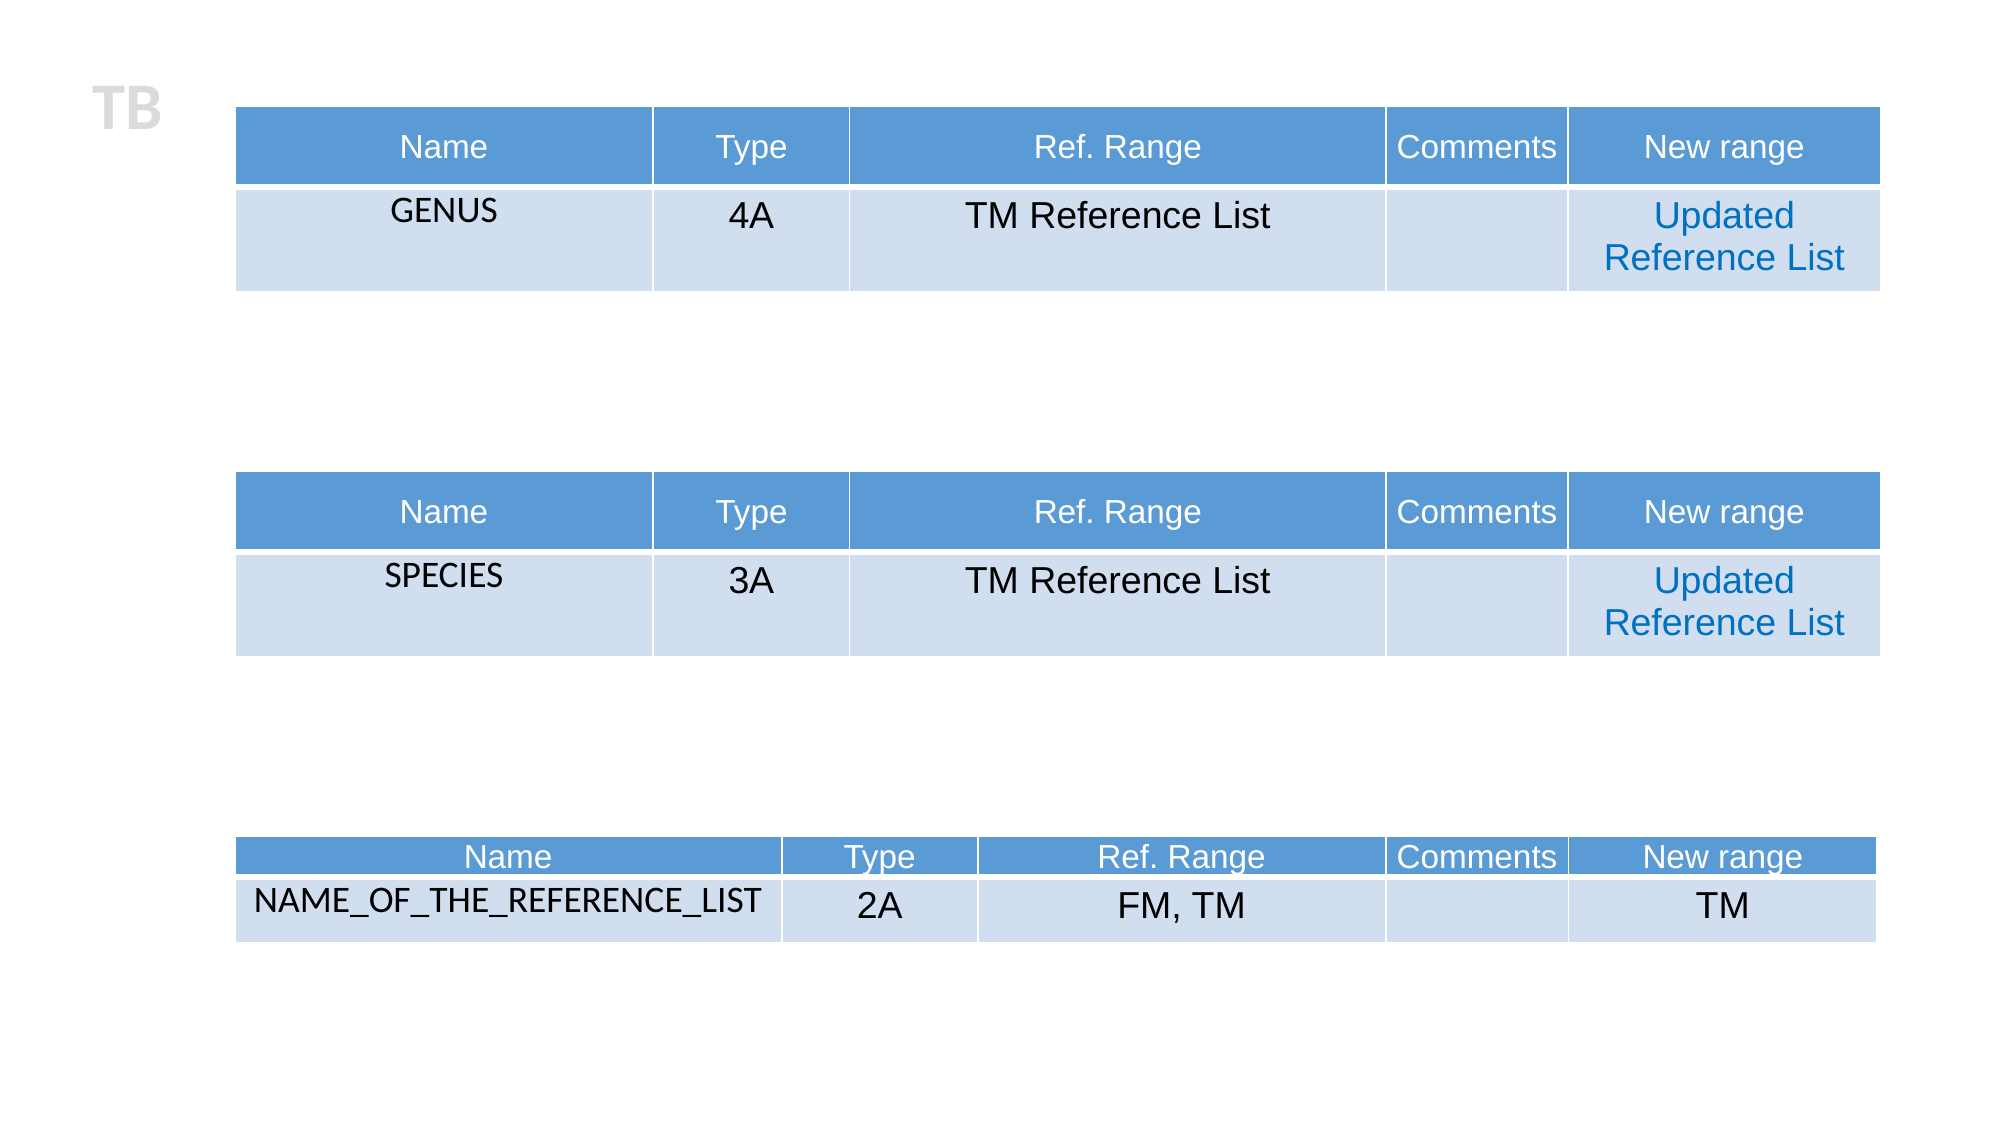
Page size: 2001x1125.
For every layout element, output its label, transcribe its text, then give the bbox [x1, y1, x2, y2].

table_cell NAME_OF_THE_REFERENCE_LIST [236, 880, 781, 942]
table_header Name [236, 472, 652, 549]
table_cell 4A [654, 190, 849, 291]
table_cell 3A [654, 555, 849, 656]
table_cell Updated Reference List [1569, 555, 1880, 656]
text_box TB [77, 55, 209, 151]
table_cell 2A [783, 880, 977, 942]
table_header Type [654, 472, 849, 549]
table_header Name [236, 837, 781, 874]
table_cell Updated Reference List [1569, 190, 1880, 291]
table_cell TM Reference List [850, 190, 1385, 291]
table_cell TM Reference List [850, 555, 1385, 656]
table_header Type [654, 107, 849, 184]
table_cell TM [1569, 880, 1876, 942]
table_header New range [1569, 837, 1876, 874]
table_header Type [783, 837, 977, 874]
table_header New range [1569, 107, 1880, 184]
table_header Comments [1387, 837, 1568, 874]
table_header Comments [1387, 472, 1567, 549]
table_header Comments [1387, 107, 1567, 184]
table_header Ref. Range [979, 837, 1385, 874]
table_header Ref. Range [850, 472, 1385, 549]
table_header Name [236, 107, 652, 184]
table_cell [1387, 190, 1567, 291]
table_cell FM, TM [979, 880, 1385, 942]
table_cell [1387, 555, 1567, 656]
table_cell [1387, 880, 1568, 942]
table_header New range [1569, 472, 1880, 549]
table_header Ref. Range [850, 107, 1385, 184]
table_cell SPECIES [236, 555, 652, 656]
table_cell GENUS [236, 190, 652, 291]
